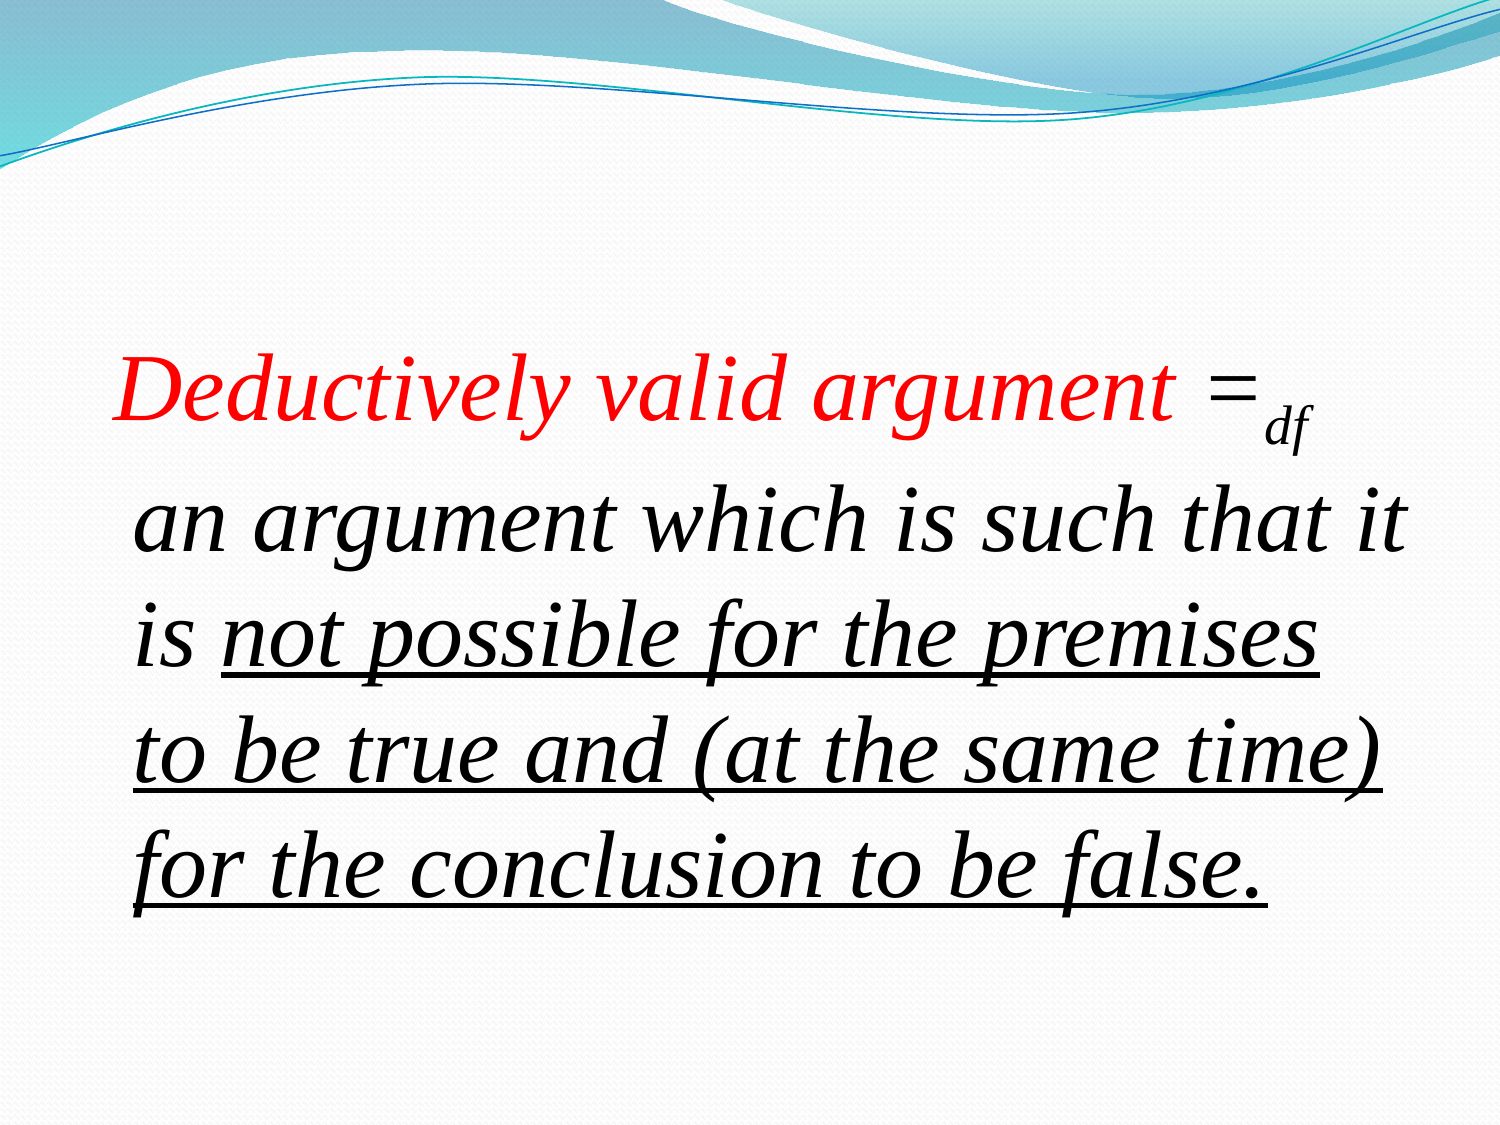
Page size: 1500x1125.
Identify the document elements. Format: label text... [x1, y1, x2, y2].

list Deductively valid argument =df an argument which is such that it is not possible for the premises to be true and (at the same time) for the conclusion to be false. [75, 317, 1425, 1038]
